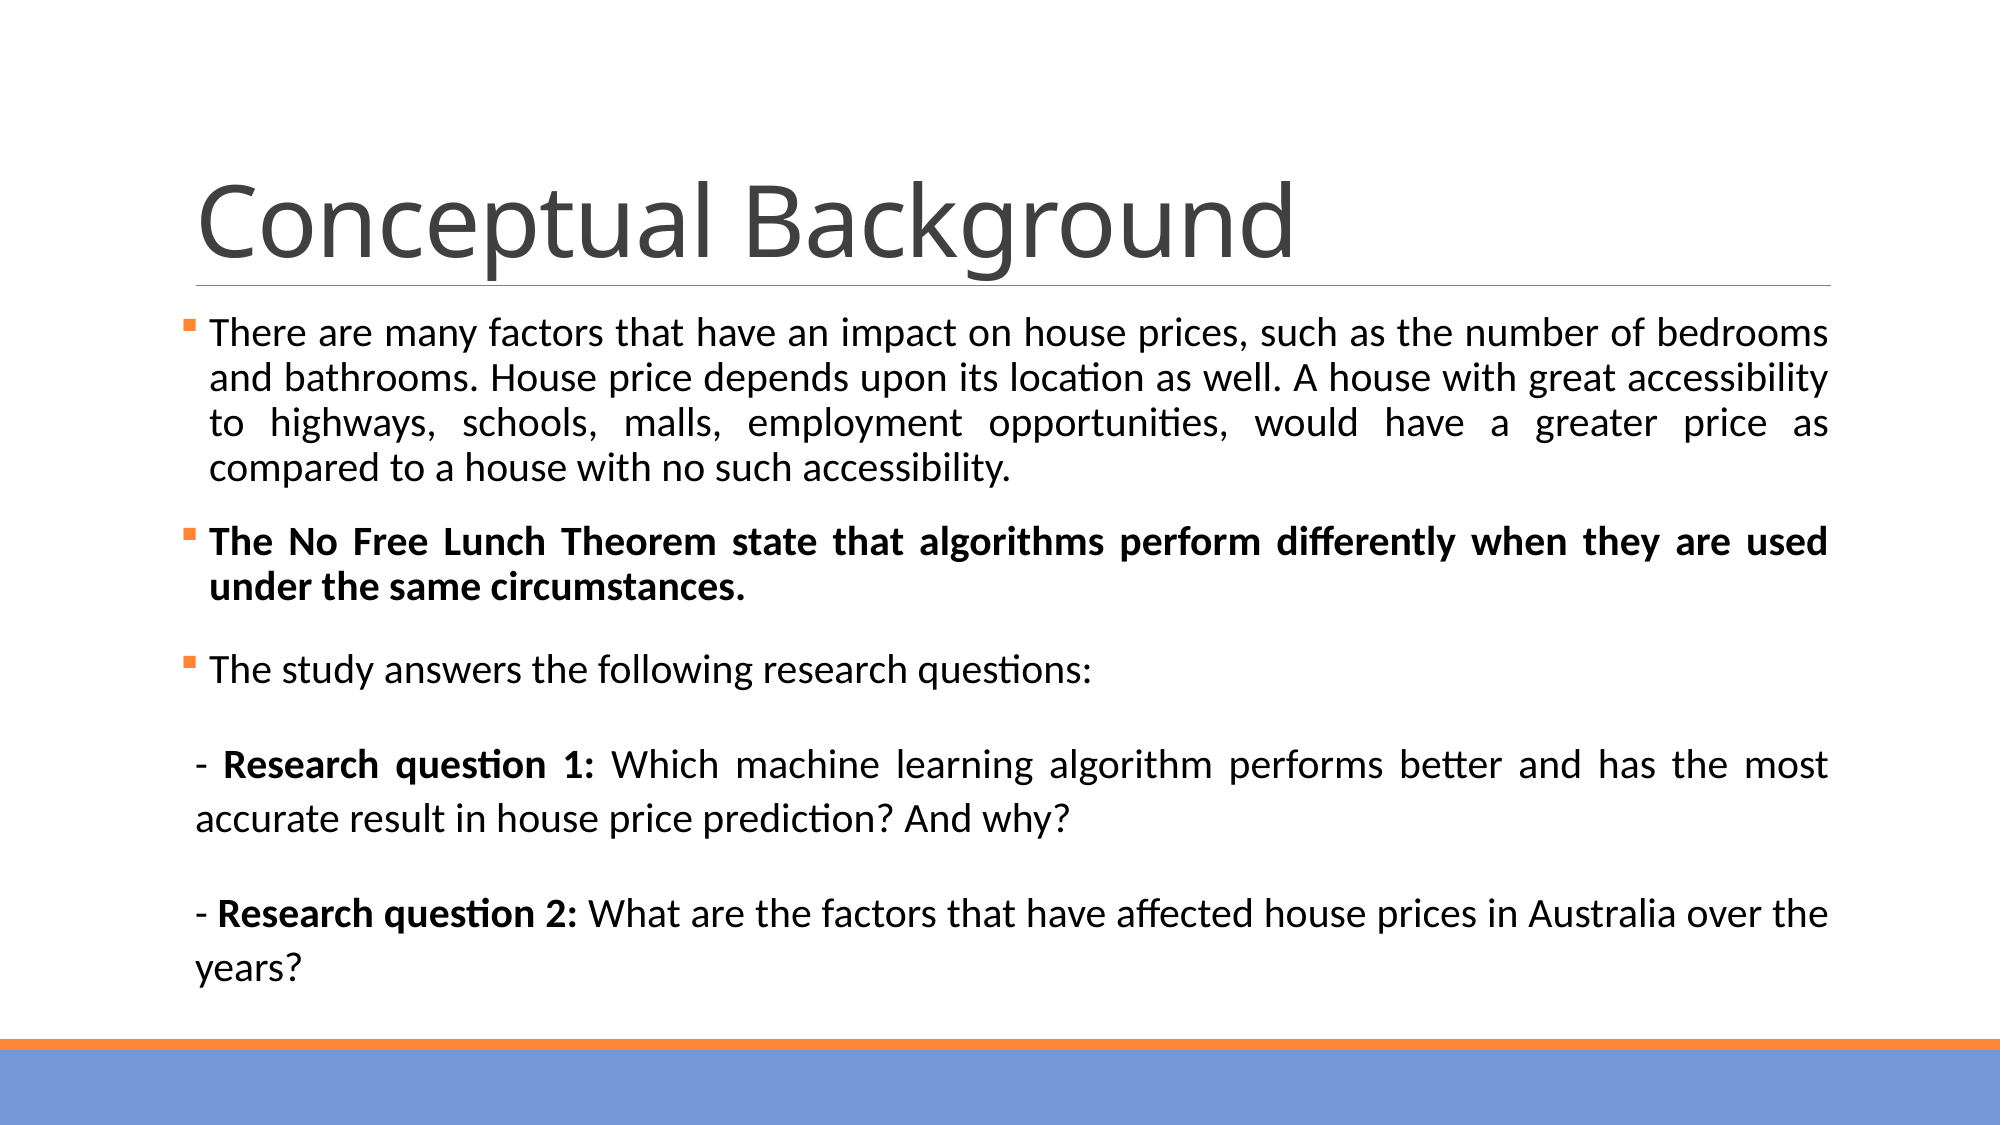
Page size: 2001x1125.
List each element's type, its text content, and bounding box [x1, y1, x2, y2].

title Conceptual Background [180, 47, 1830, 285]
list There are many factors that have an impact on house prices, such as the number of bedrooms and bathrooms. House price depends upon its location as well. A house with great accessibility to highways, schools, malls, employment opportunities, would have a greater price as compared to a house with no such accessibility. The No Free Lunch Theorem state that algorithms perform differently when they are used under the same circumstances. The study answers the following research questions: - Research question 1: Which machine learning algorithm performs better and has the most accurate result in house price prediction? And why? - Research question 2: What are the factors that have affected house prices in Australia over the years? [180, 302, 1830, 1008]
